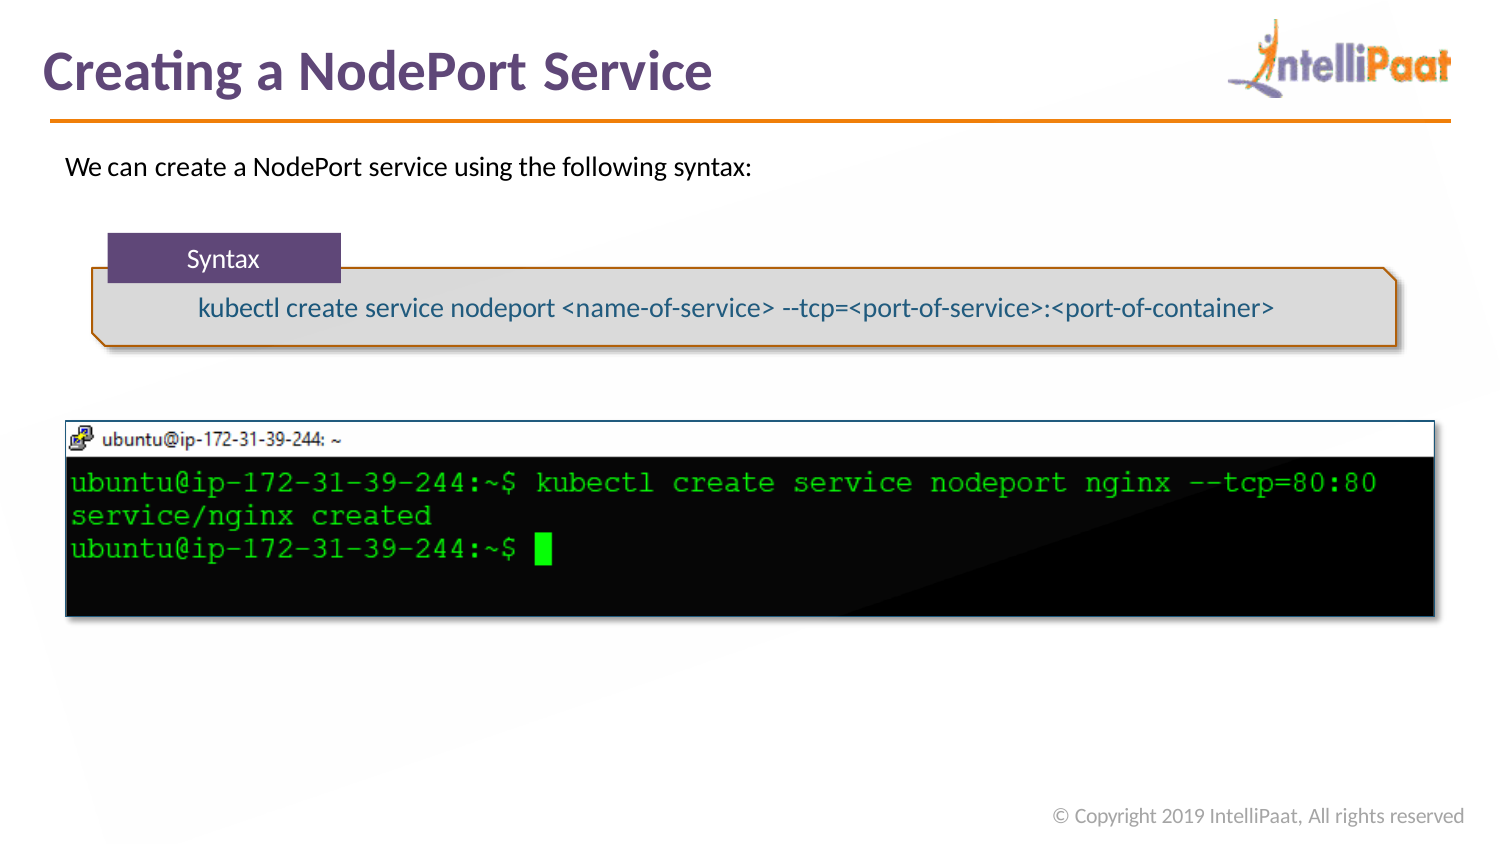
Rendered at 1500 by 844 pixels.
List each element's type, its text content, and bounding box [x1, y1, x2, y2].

text_box [0, 1, 1500, 844]
footer © Copyright 2019 IntelliPaat, All rights reserved [1049, 804, 1478, 844]
